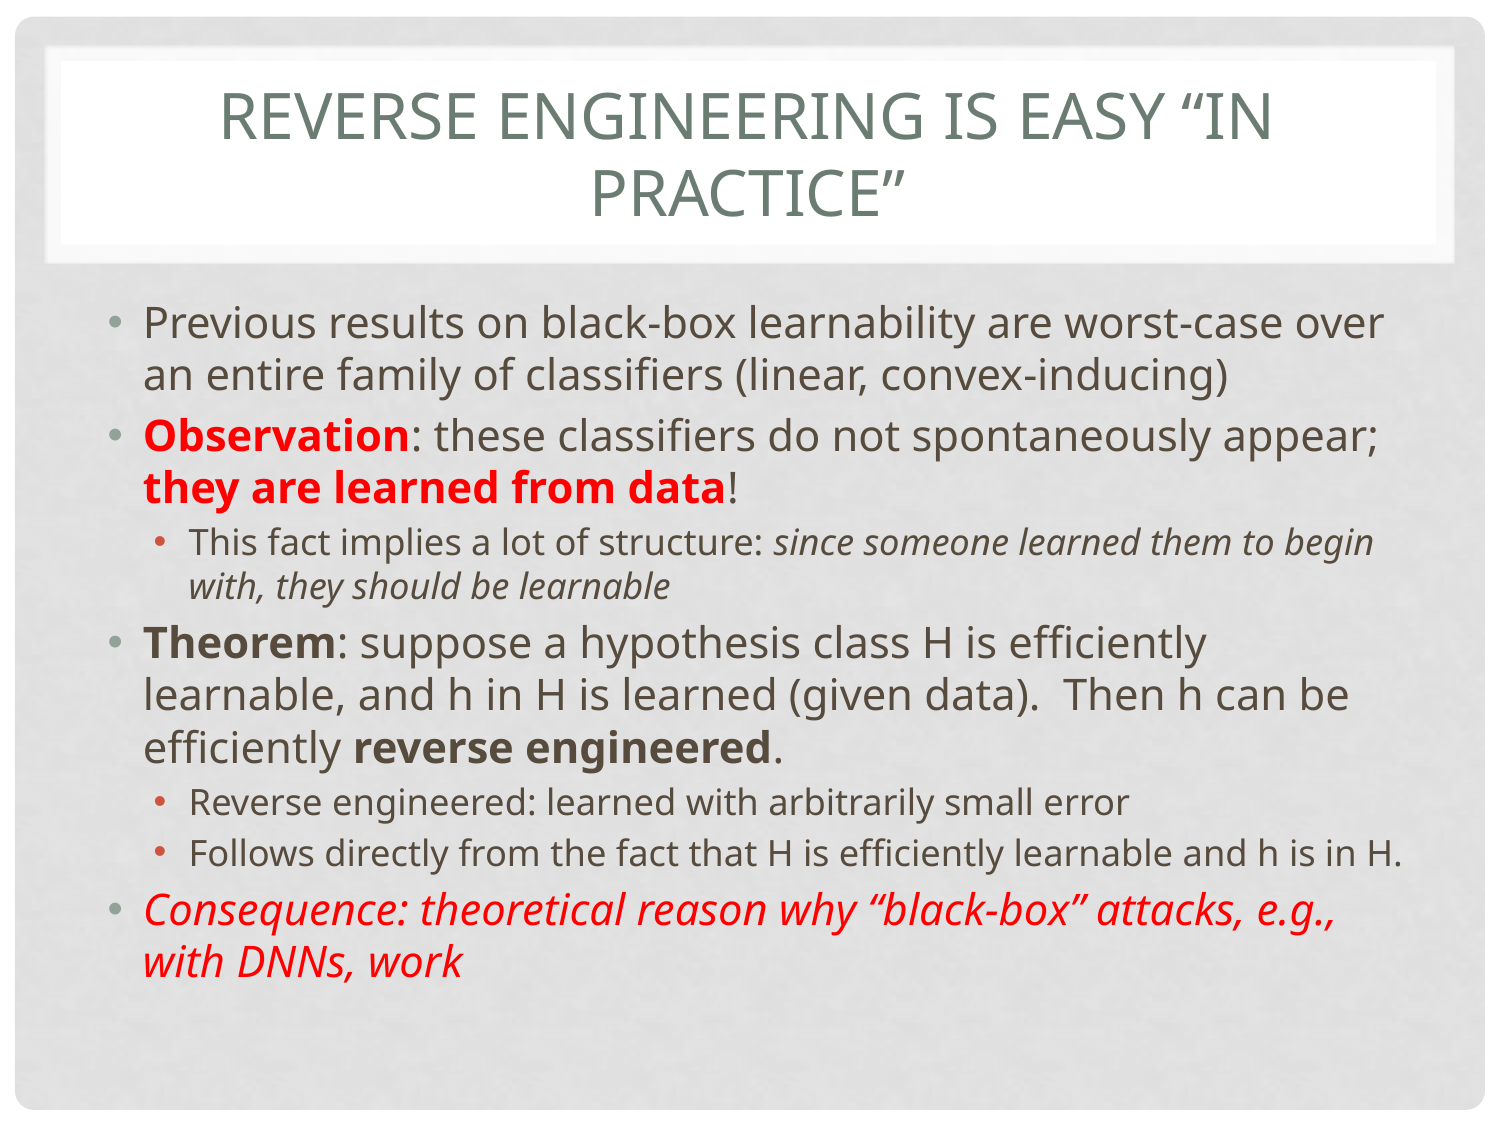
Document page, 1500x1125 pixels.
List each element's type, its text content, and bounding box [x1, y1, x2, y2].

title reverse engineering is easy “in practice” [69, 66, 1425, 238]
list Previous results on black-box learnability are worst-case over an entire family of classifiers (linear, convex-inducing) Observation: these classifiers do not spontaneously appear; they are learned from data! This fact implies a lot of structure: since someone learned them to begin with, they should be learnable Theorem: suppose a hypothesis class H is efficiently learnable, and h in H is learned (given data). Then h can be efficiently reverse engineered. Reverse engineered: learned with arbitrarily small error Follows directly from the fact that H is efficiently learnable and h is in H. Consequence: theoretical reason why “black-box” attacks, e.g., with DNNs, work [75, 287, 1425, 1005]
